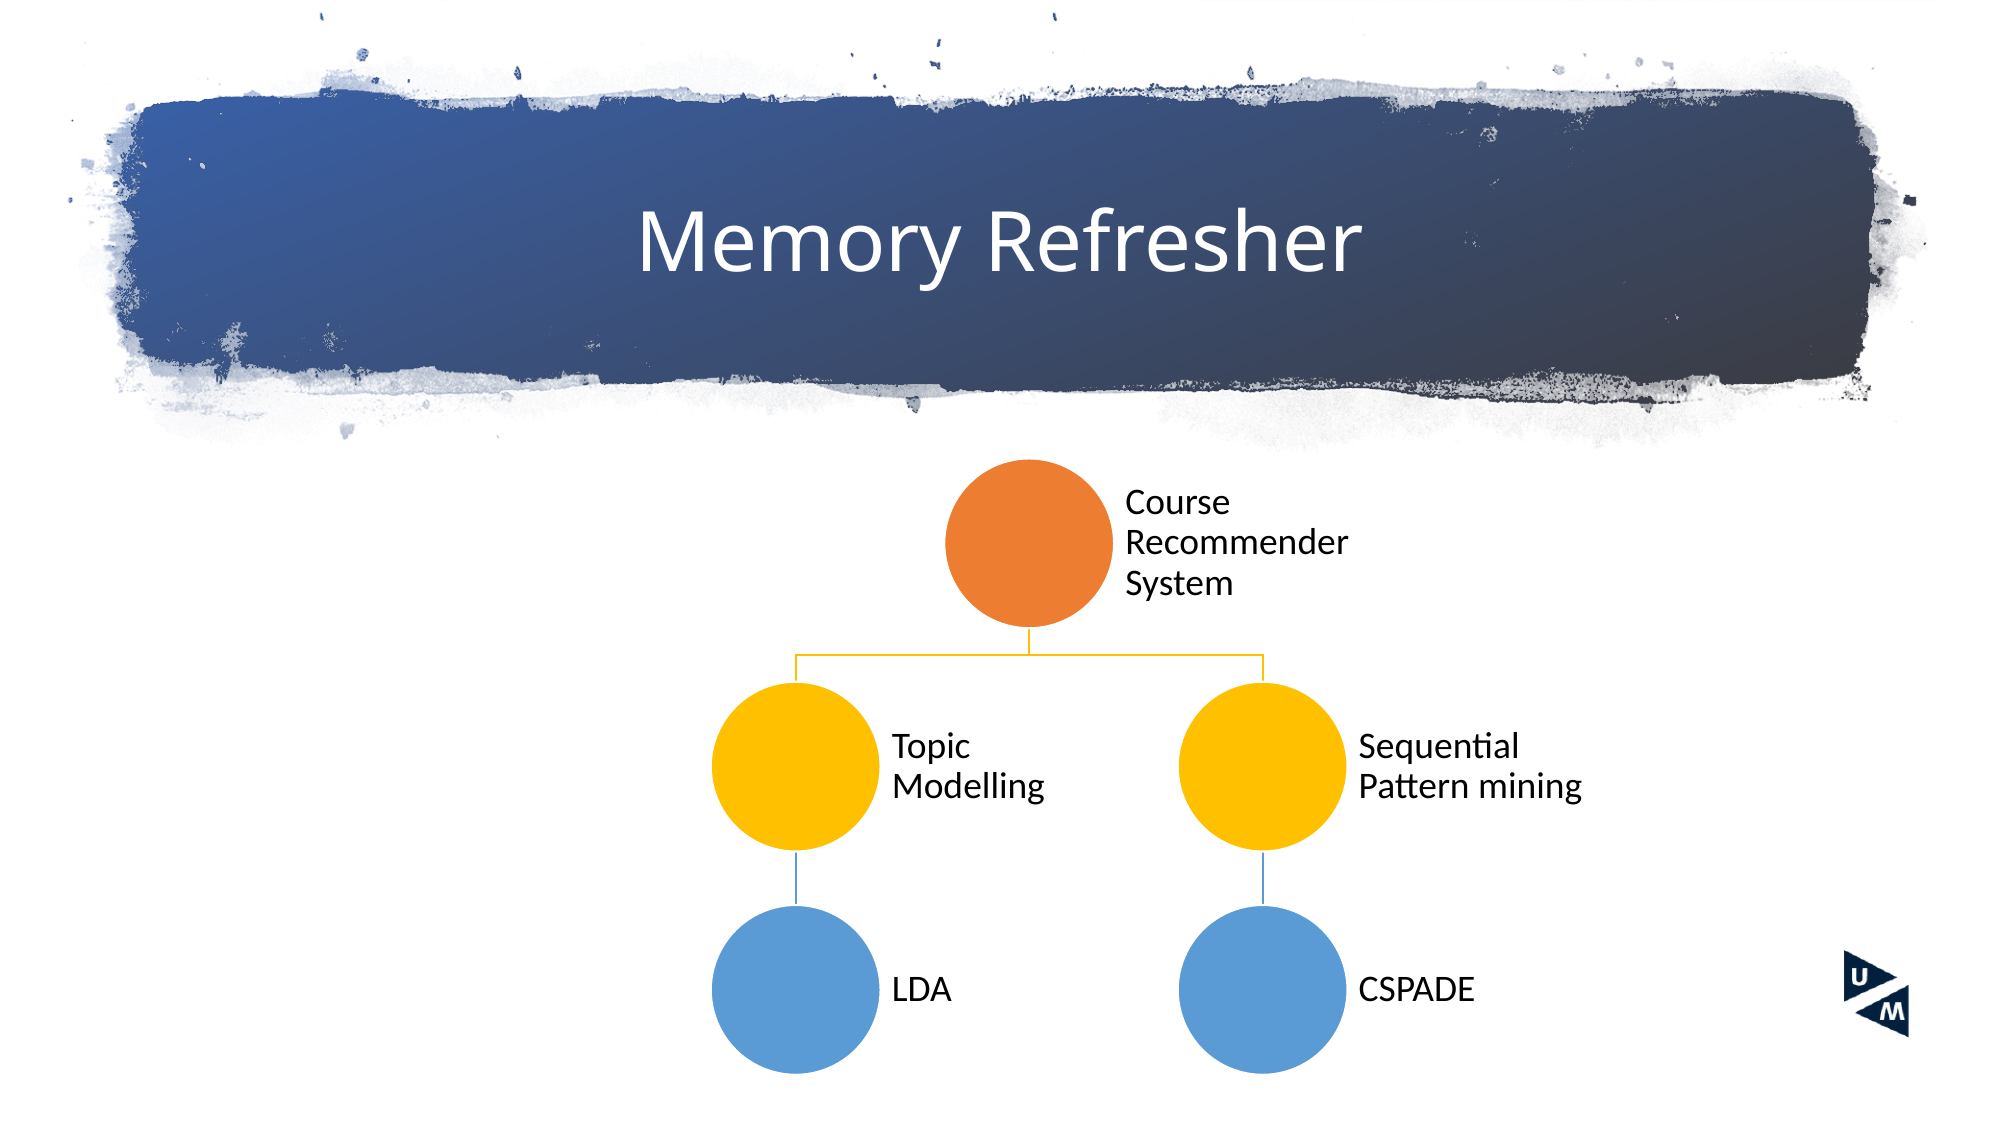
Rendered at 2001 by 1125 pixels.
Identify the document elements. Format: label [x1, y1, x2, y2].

picture [0, 0, 2000, 1125]
text_box [326, 451, 1986, 1082]
